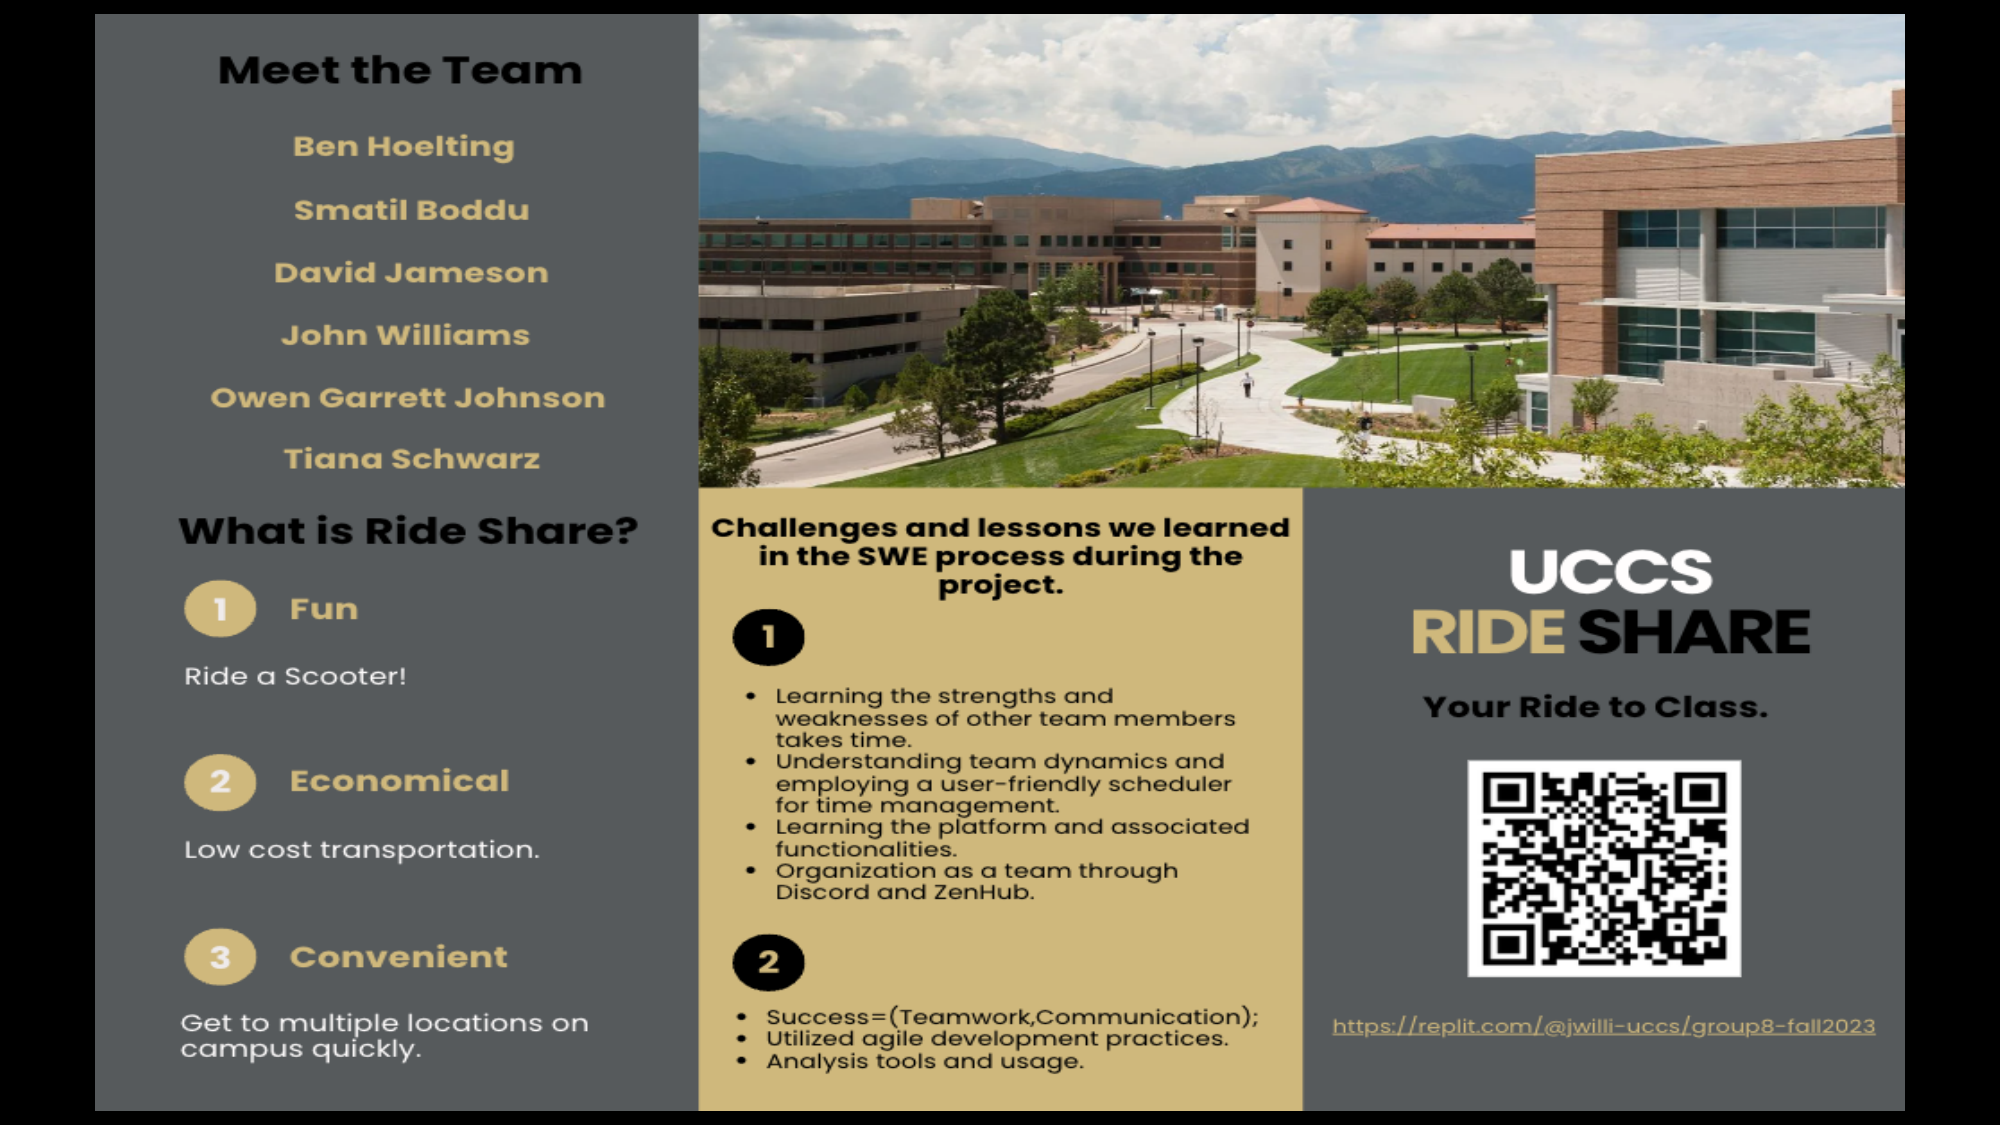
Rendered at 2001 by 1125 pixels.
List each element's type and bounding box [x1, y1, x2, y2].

picture [95, 14, 1905, 1111]
